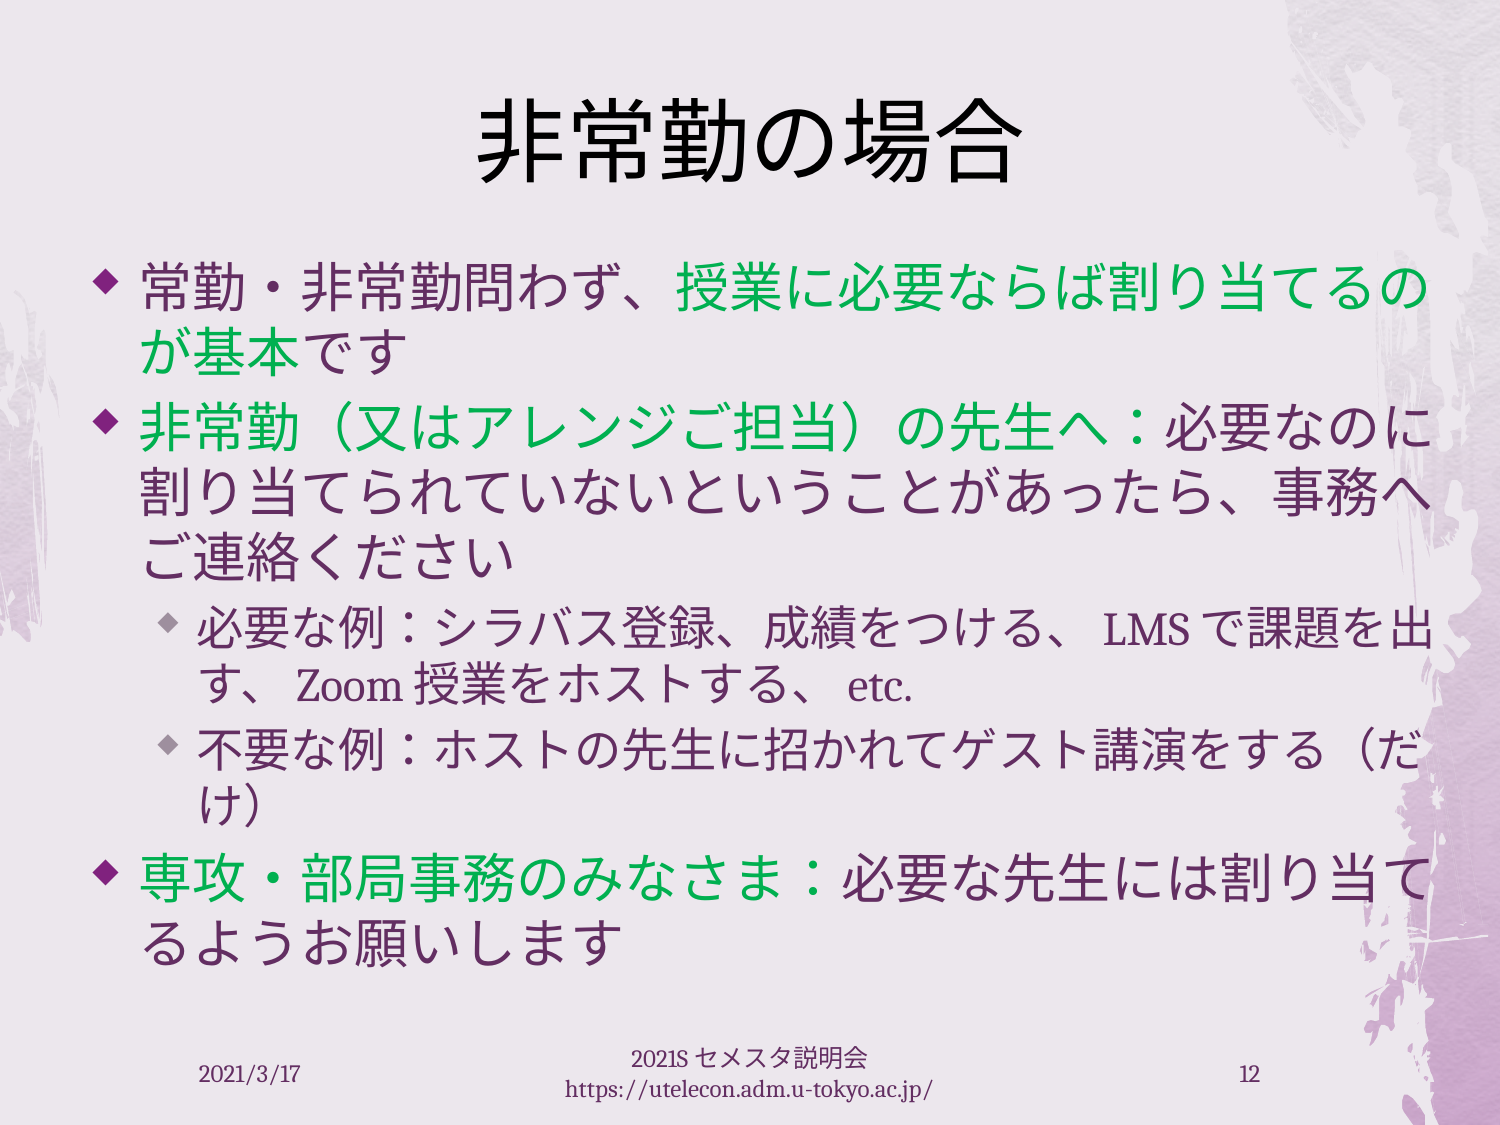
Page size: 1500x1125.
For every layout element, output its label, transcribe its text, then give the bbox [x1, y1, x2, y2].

title 非常勤の場合 [75, 45, 1425, 233]
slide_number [75, 1042, 425, 1103]
footer 2021Sセメスタ説明会 https://utelecon.adm.u-tokyo.ac.jp/ [512, 1042, 988, 1103]
slide_number 12 [1074, 1042, 1425, 1103]
list 常勤・非常勤問わず、授業に必要ならば割り当てるのが基本です 非常勤（又はアレンジご担当）の先生へ：必要なのに割り当てられていないということがあったら、事務へご連絡ください 必要な例：シラバス登録、成績をつける、LMSで課題を出す、Zoom授業をホストする、etc. 不要な例：ホストの先生に招かれてゲスト講演をする（だけ） 専攻・部局事務のみなさま：必要な先生には割り当てるようお願いします [75, 246, 1471, 989]
